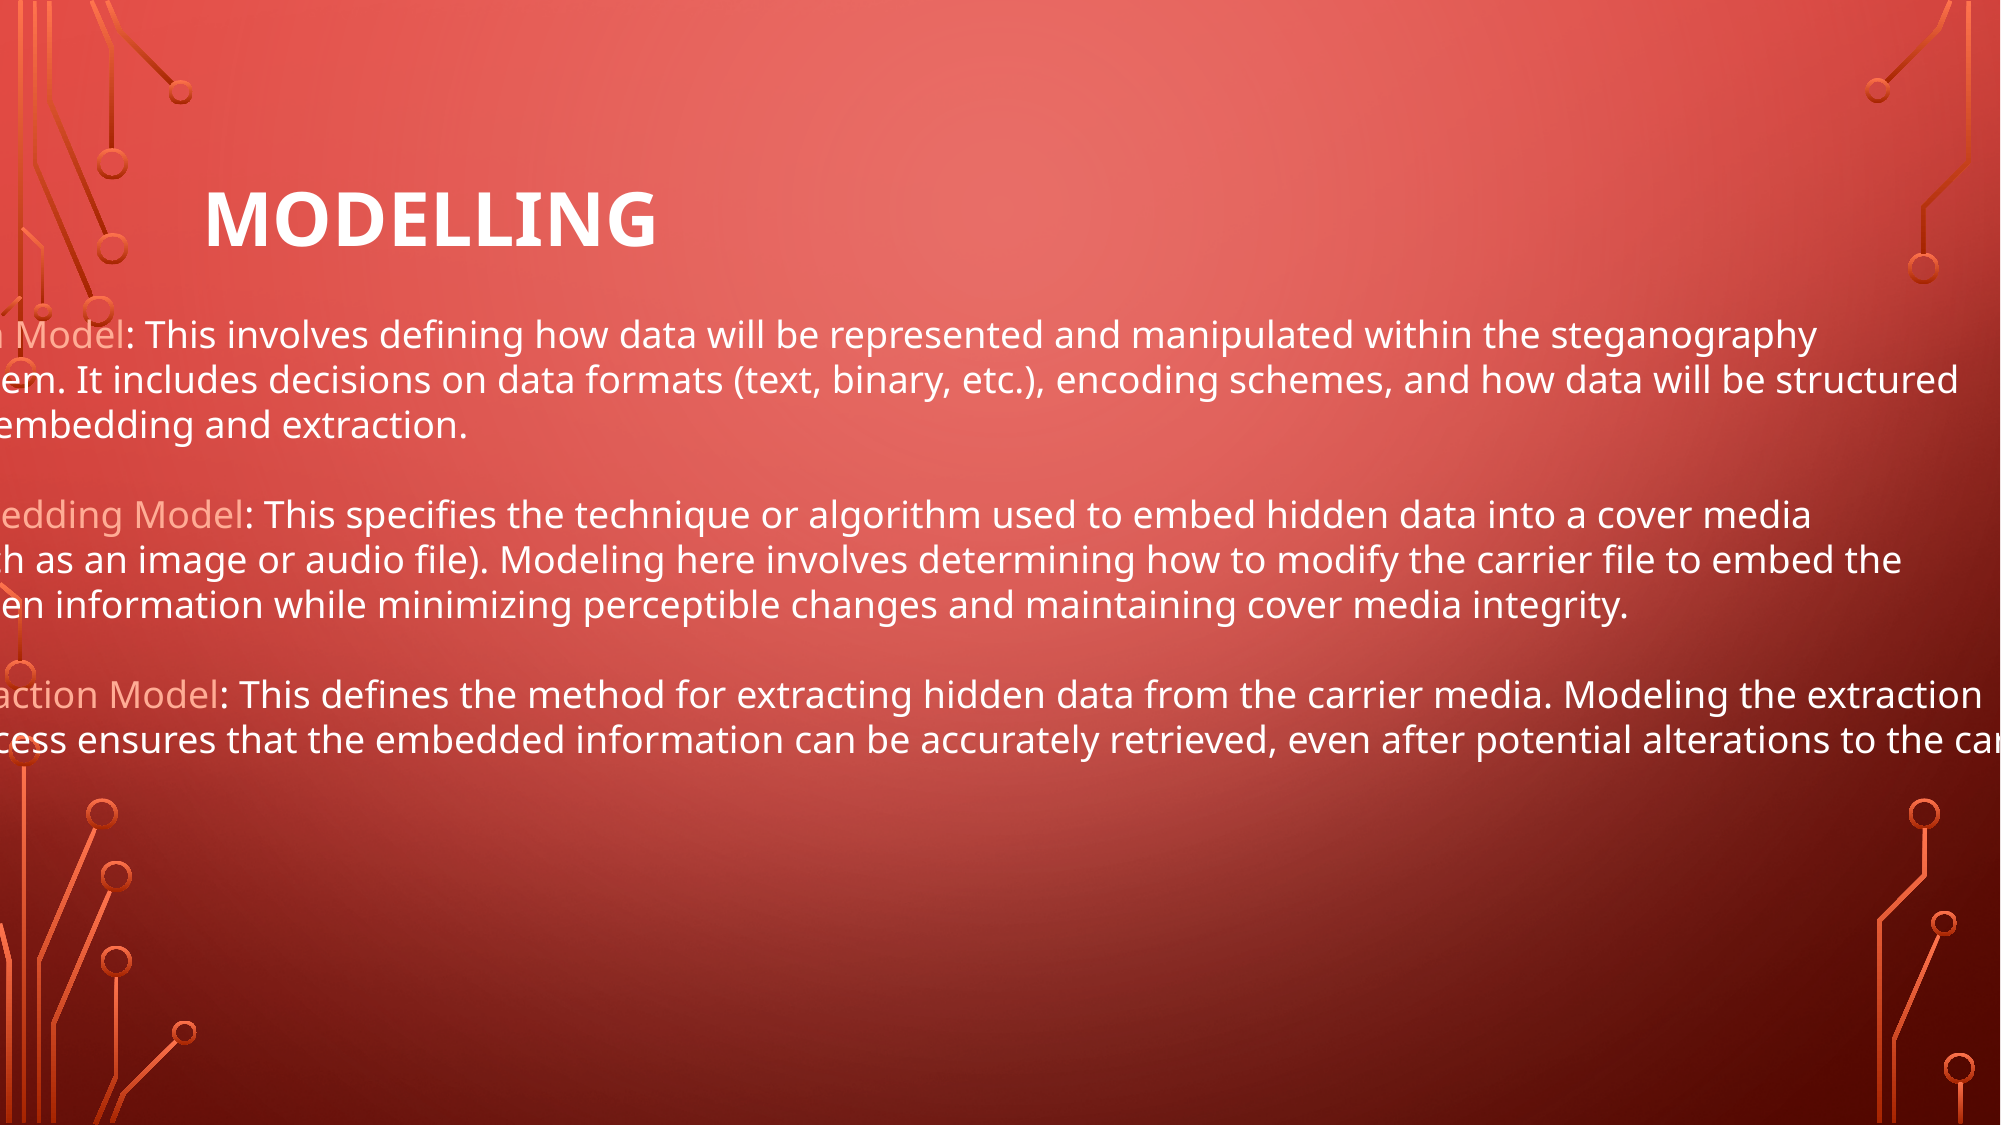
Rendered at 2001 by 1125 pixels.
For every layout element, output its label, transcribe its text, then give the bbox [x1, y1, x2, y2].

text_box Data Model: This involves defining how data will be represented and manipulated within the steganography system. It includes decisions on data formats (text, binary, etc.), encoding schemes, and how data will be structured for embedding and extraction. Embedding Model: This specifies the technique or algorithm used to embed hidden data into a cover media (such as an image or audio file). Modeling here involves determining how to modify the carrier file to embed the hidden information while minimizing perceptible changes and maintaining cover media integrity. Extraction Model: This defines the method for extracting hidden data from the carrier media. Modeling the extraction process ensures that the embedded information can be accurately retrieved, even after potential alterations to the carrier file. [0, 304, 2000, 814]
title MODELLING [187, 101, 1813, 304]
